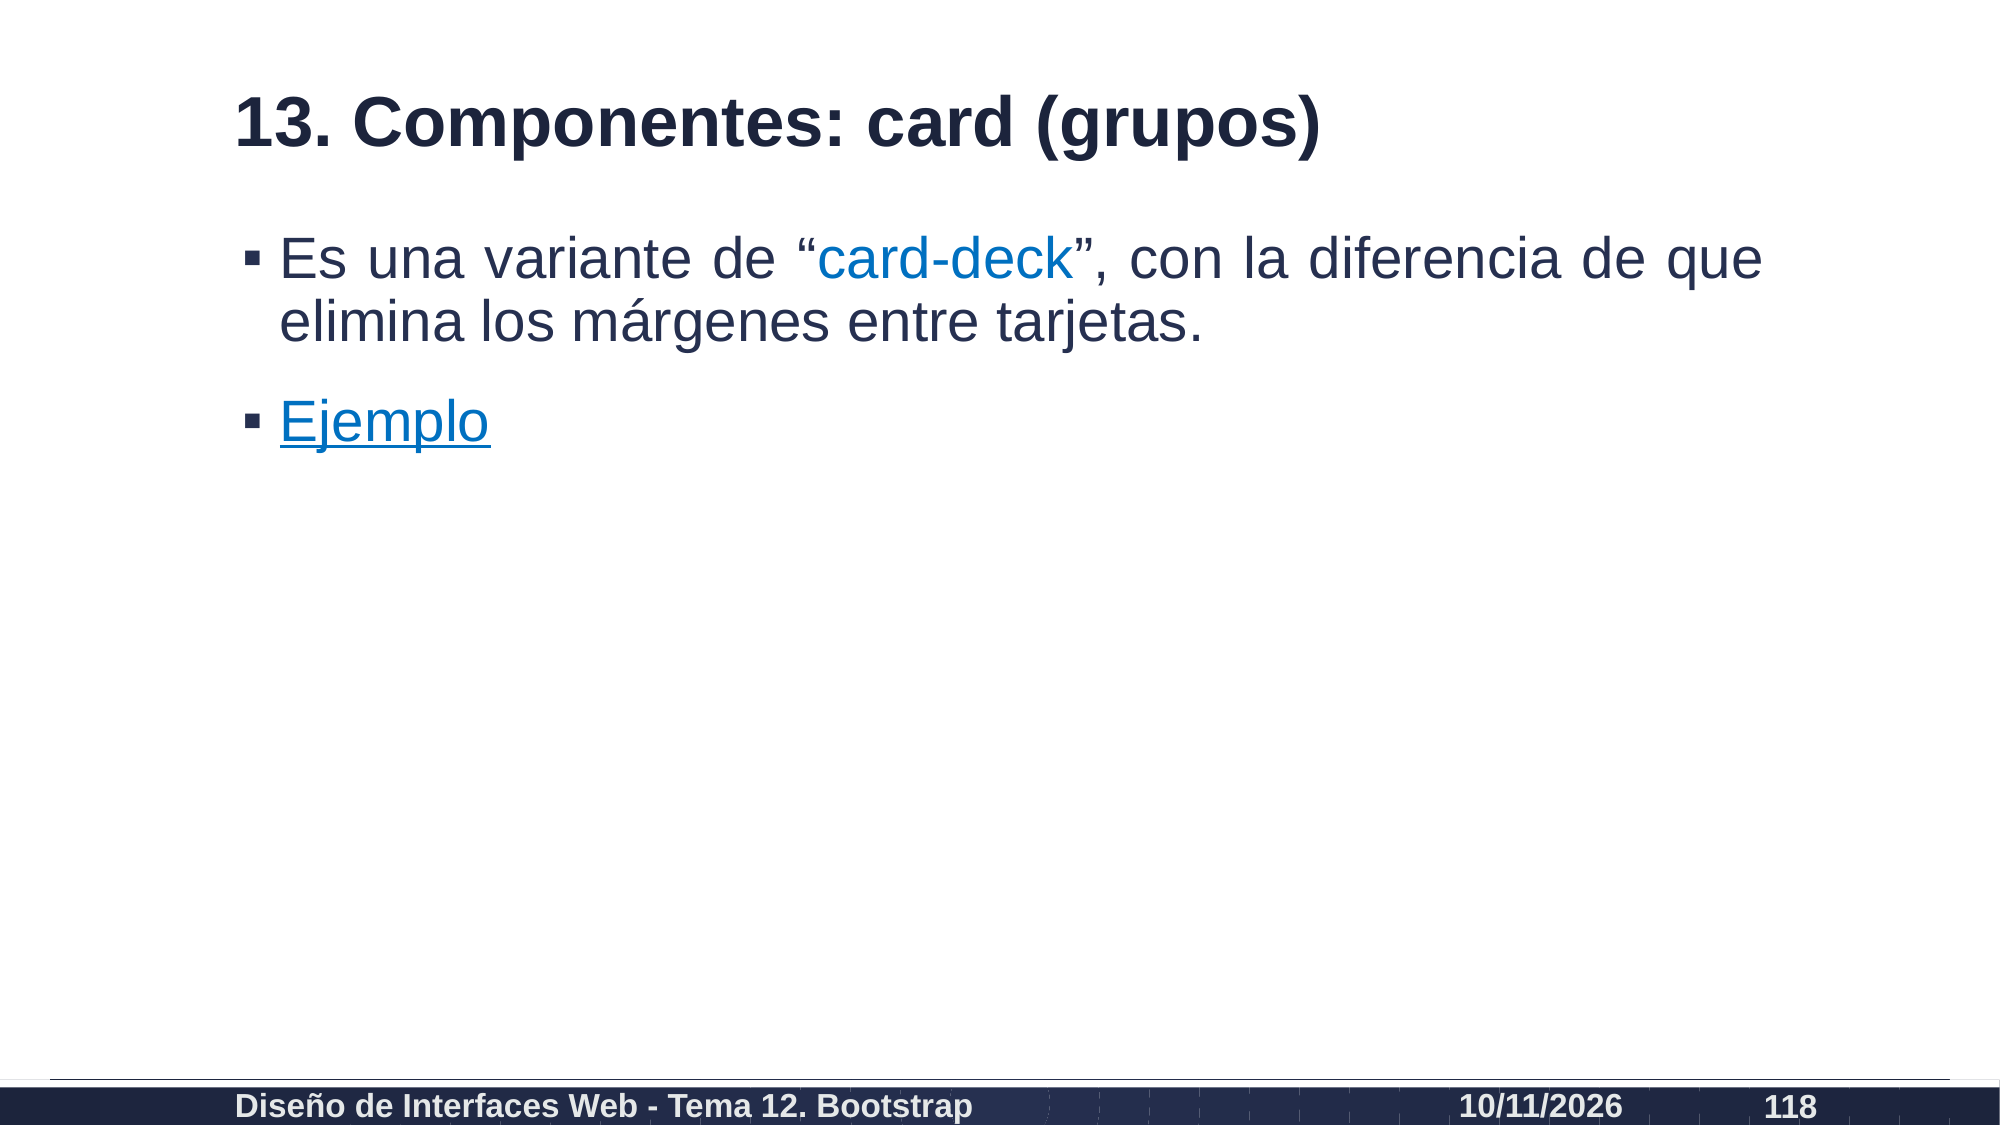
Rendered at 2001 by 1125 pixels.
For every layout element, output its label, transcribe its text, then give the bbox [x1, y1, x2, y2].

slide_number 118 [1674, 1085, 1833, 1125]
list Es una variante de “card-deck”, con la diferencia de que elimina los márgenes entre tarjetas. Ejemplo [219, 220, 1780, 989]
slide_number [1420, 1085, 1639, 1124]
title 13. Componentes: card (grupos) [219, 76, 1780, 170]
footer Diseño de Interfaces Web - Tema 12. Bootstrap [219, 1085, 1395, 1124]
